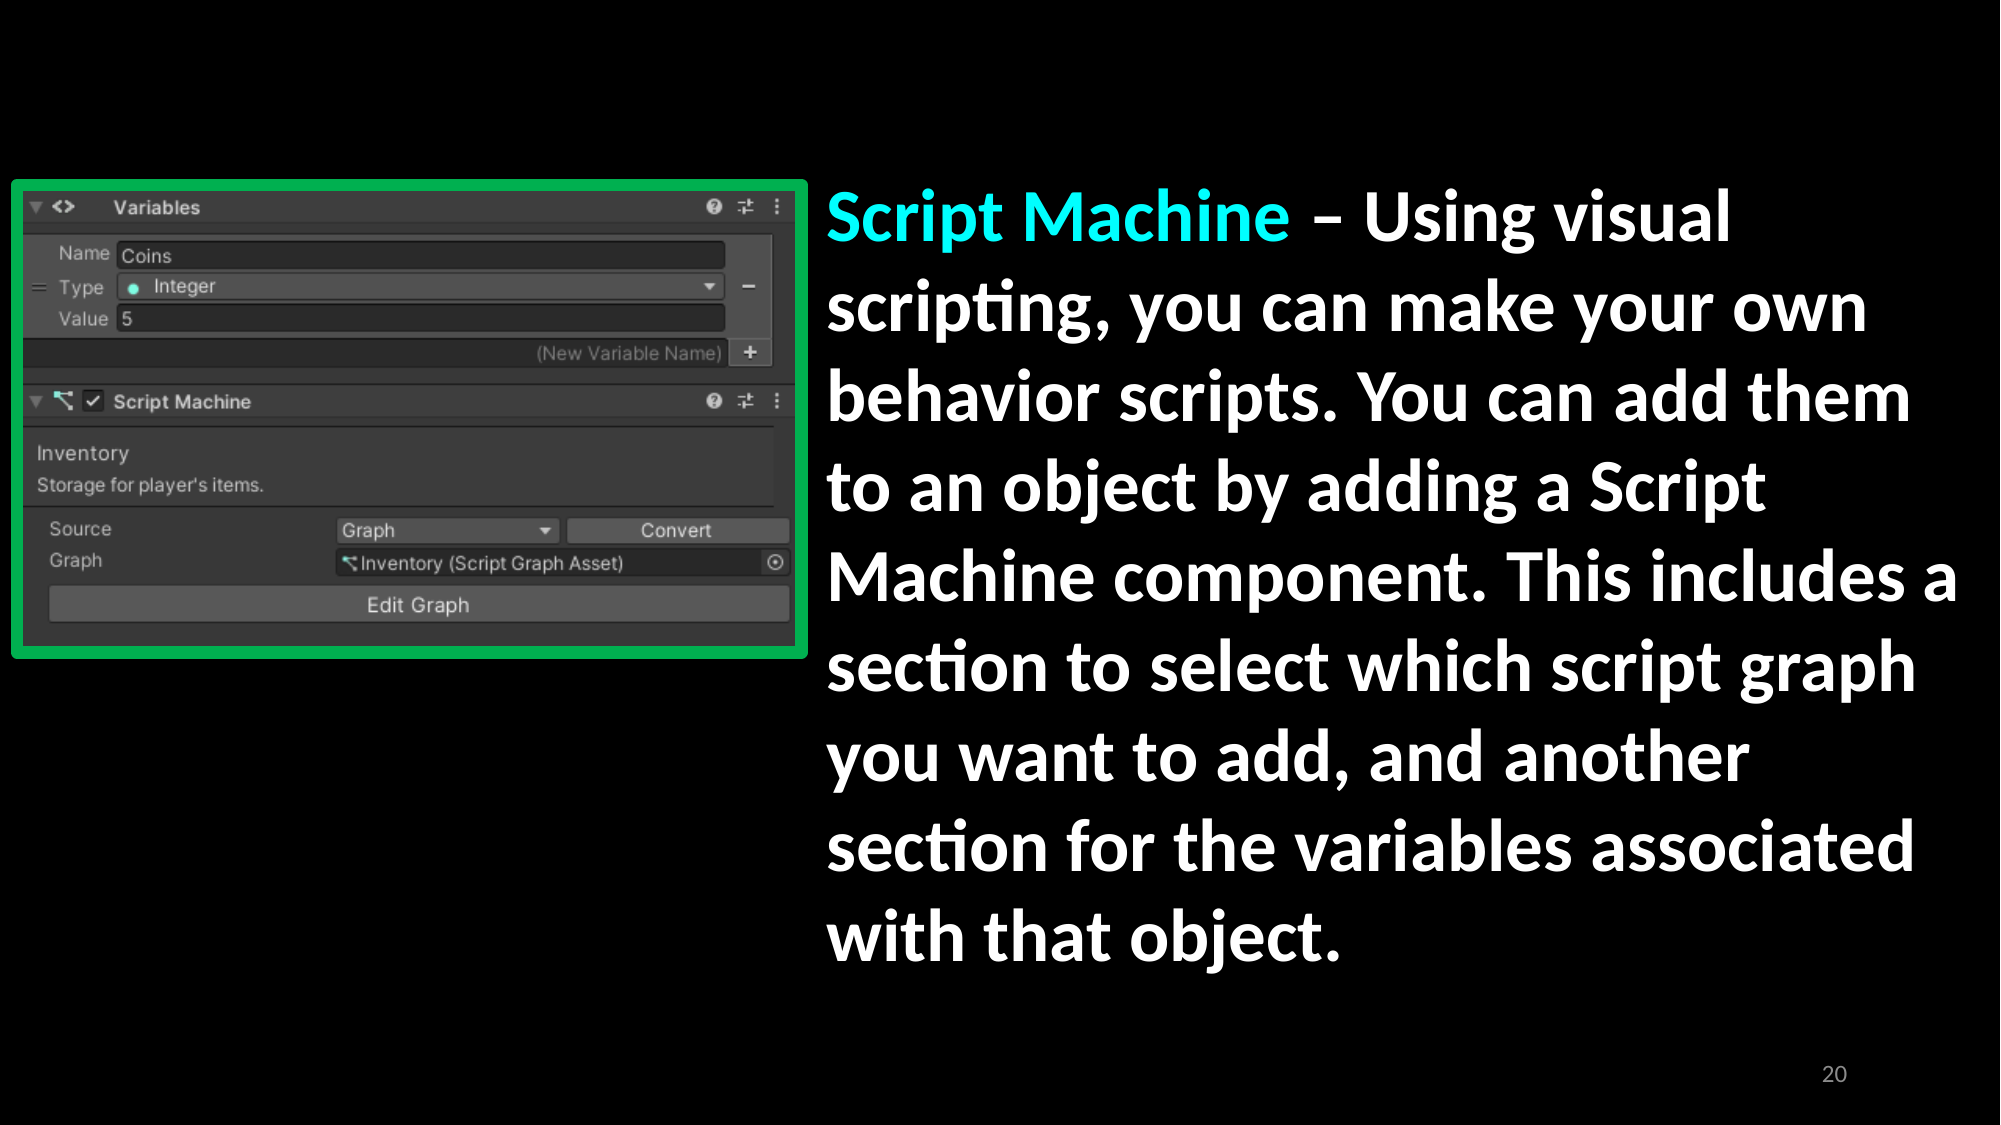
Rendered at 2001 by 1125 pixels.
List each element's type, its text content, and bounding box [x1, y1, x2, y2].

text_box Script Machine – Using visual scripting, you can make your own behavior scripts. You can add them to an object by adding a Script Machine component. This includes a section to select which script graph you want to add, and another section for the variables associated with that object. [811, 159, 2000, 985]
picture [23, 191, 796, 647]
slide_number 20 [1412, 1042, 1863, 1103]
